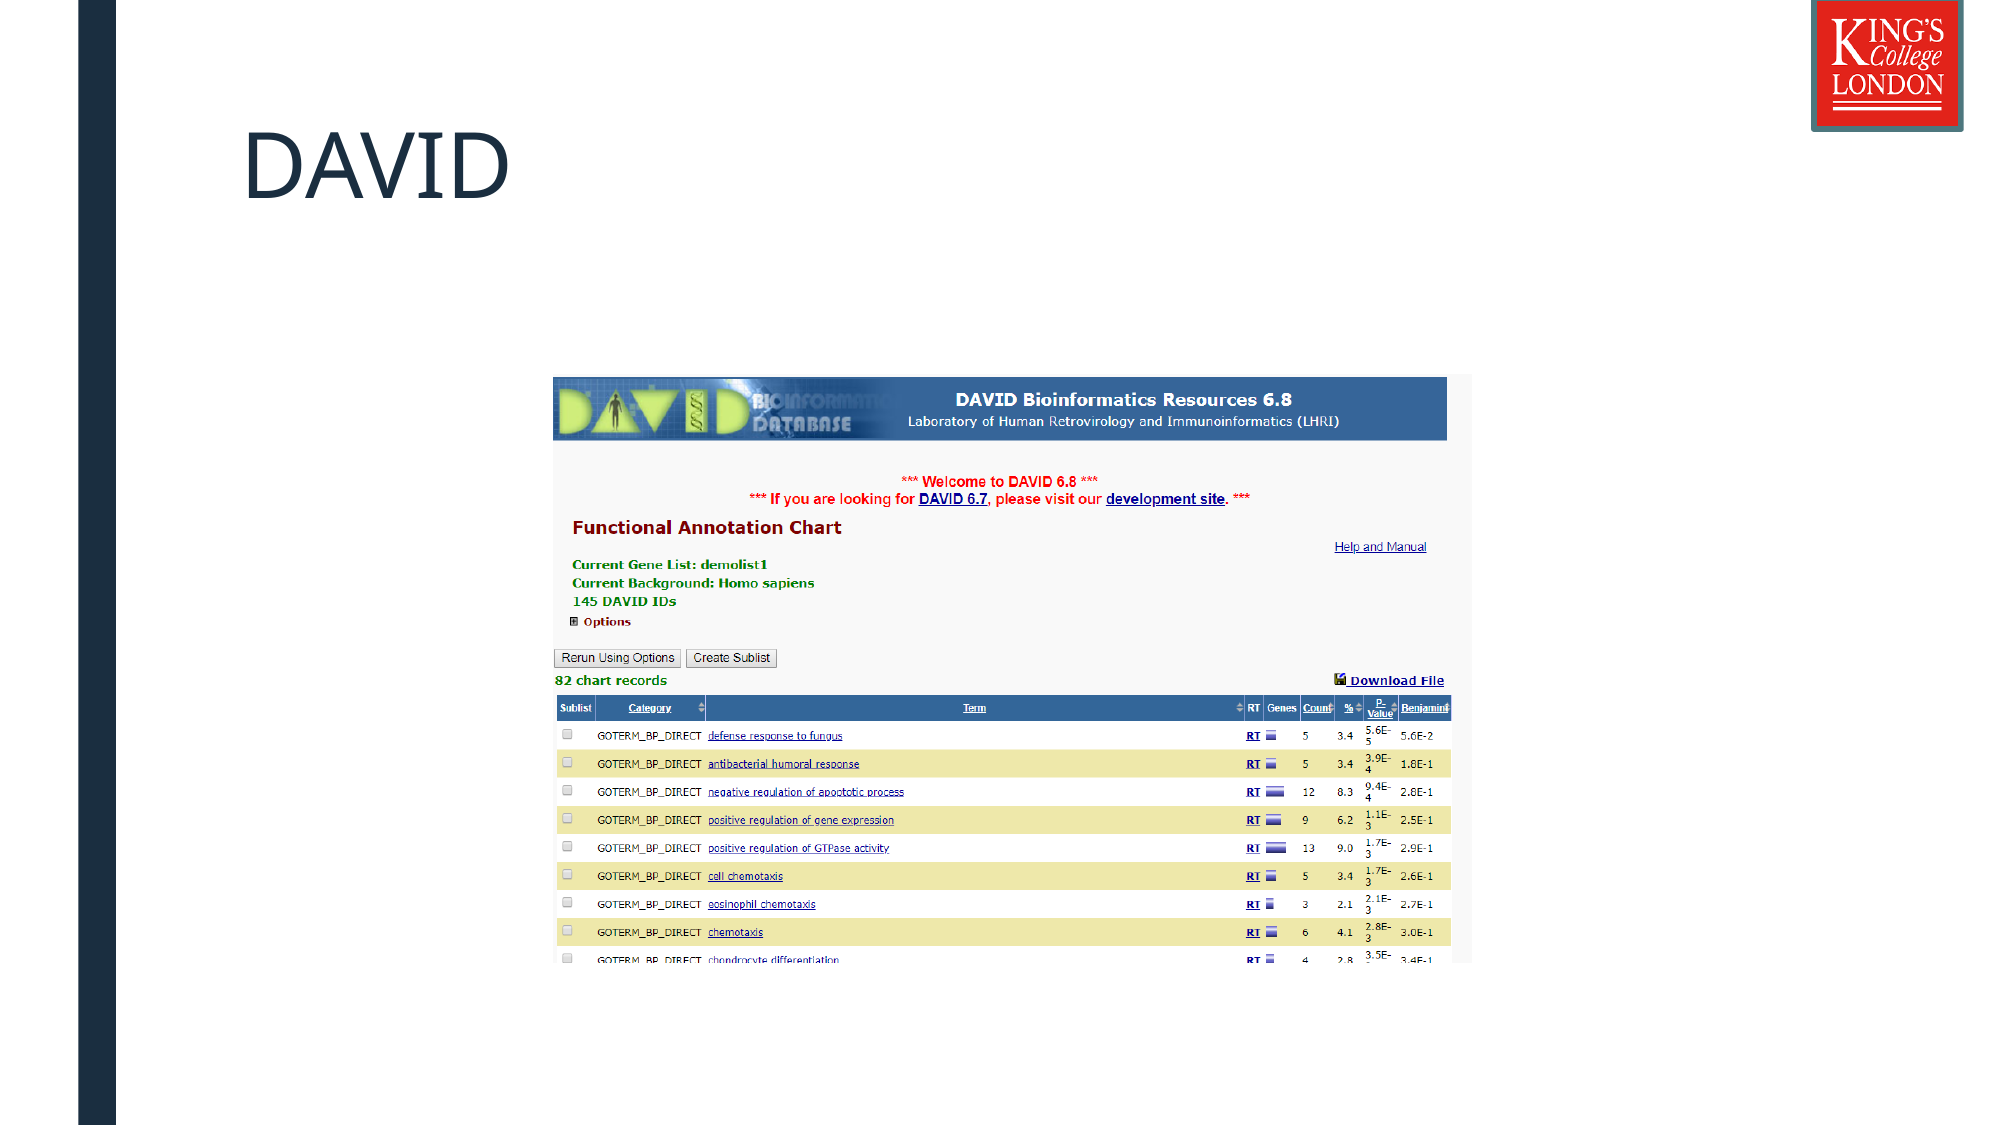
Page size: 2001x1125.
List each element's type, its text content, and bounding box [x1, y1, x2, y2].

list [553, 374, 1472, 963]
title DAVID [225, 112, 1800, 357]
picture [1817, 1, 1958, 126]
